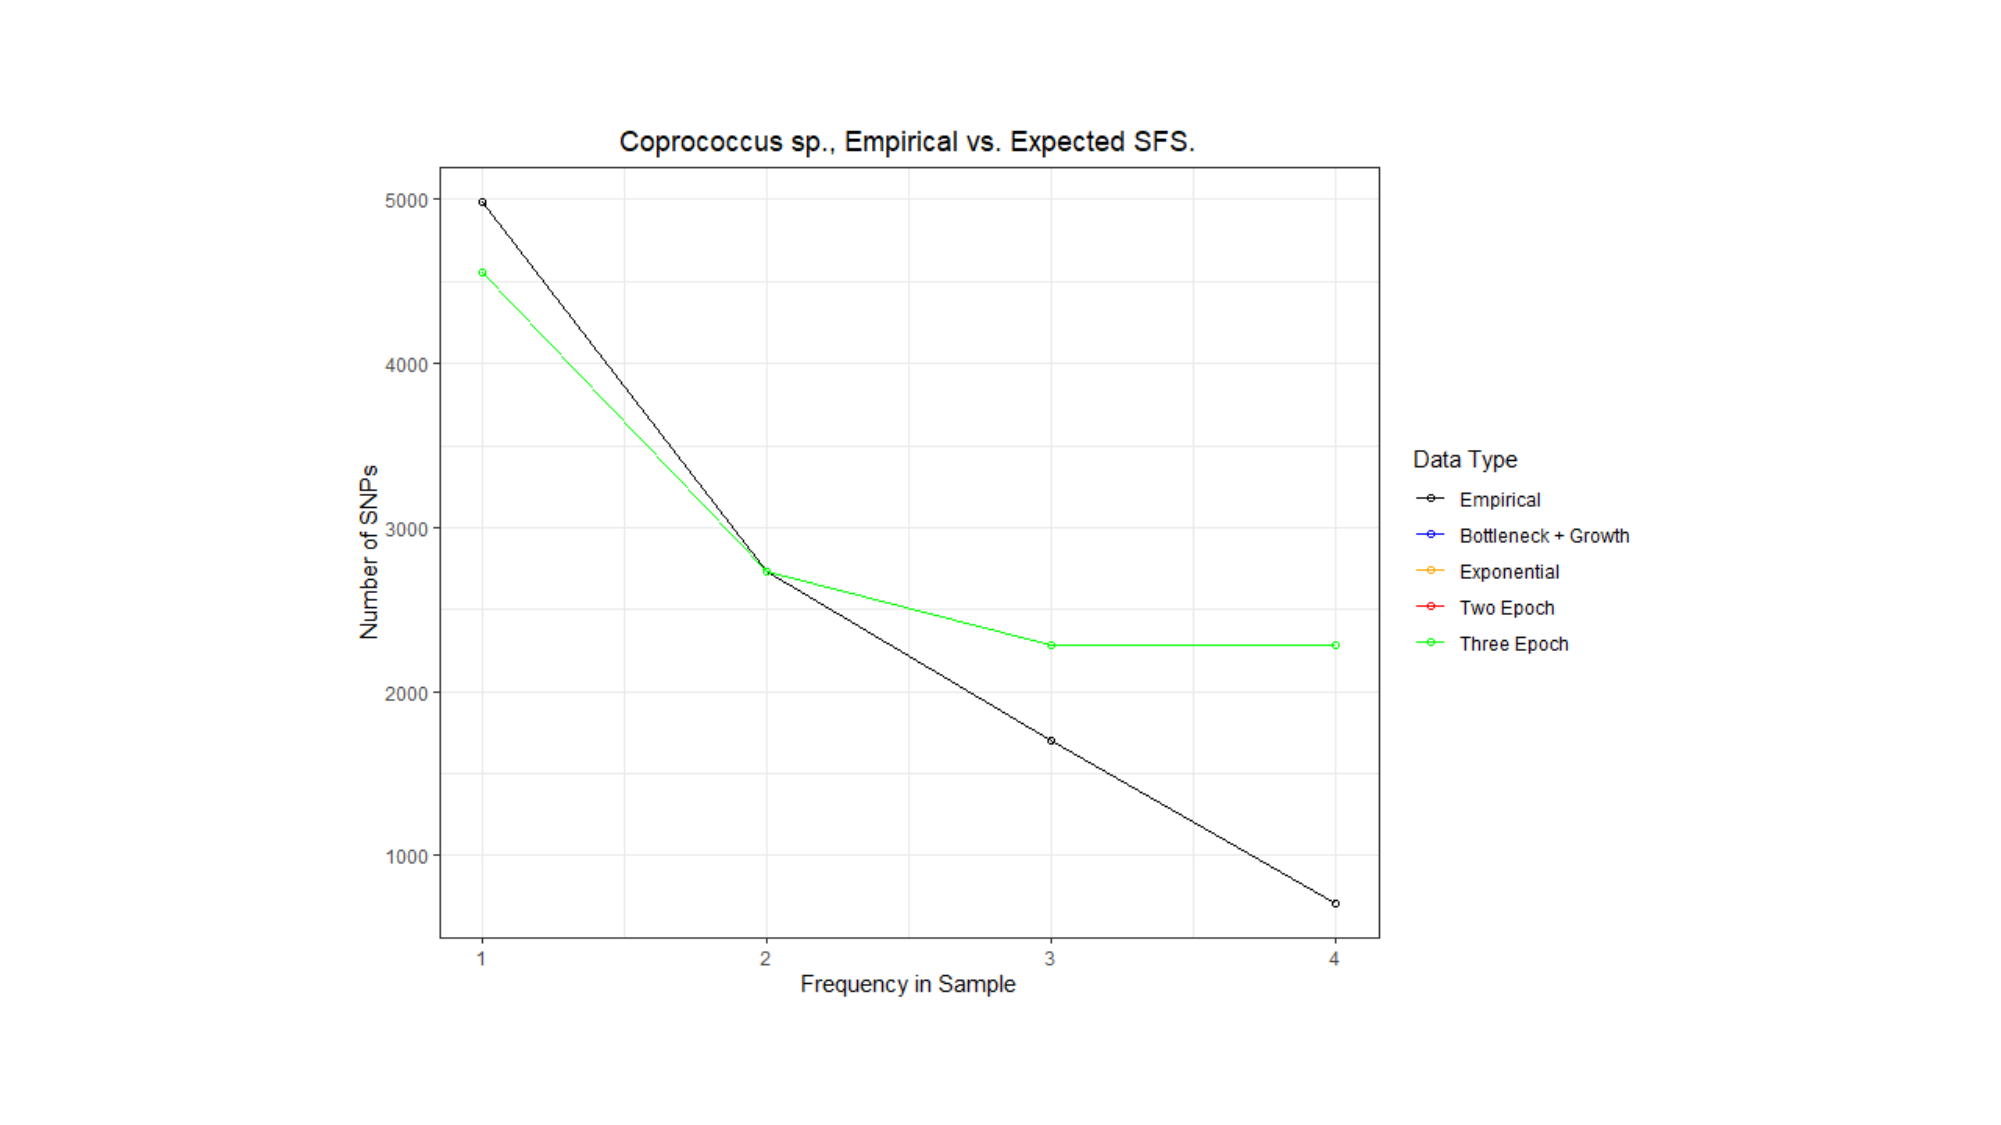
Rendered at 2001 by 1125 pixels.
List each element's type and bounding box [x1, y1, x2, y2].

picture [345, 117, 1654, 1008]
